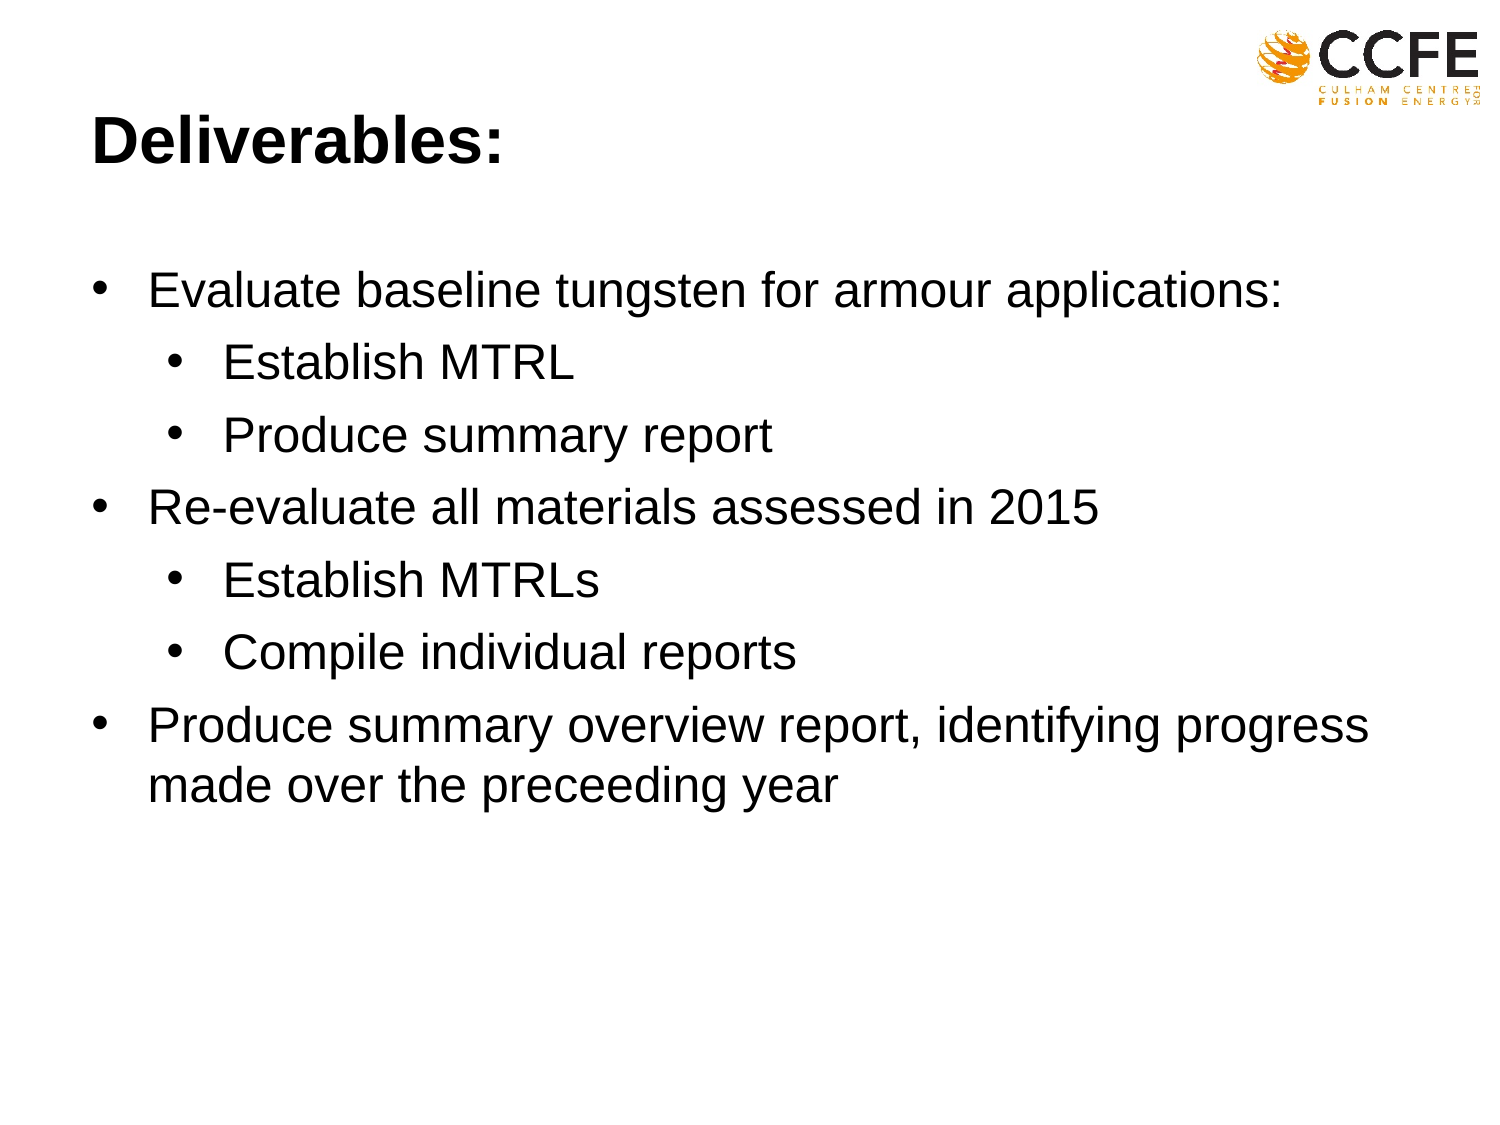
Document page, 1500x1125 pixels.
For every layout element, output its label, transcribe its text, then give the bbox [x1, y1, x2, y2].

text_box Deliverables: Evaluate baseline tungsten for armour applications: Establish MTRL Produce summary report Re-evaluate all materials assessed in 2015 Establish MTRLs Compile individual reports Produce summary overview report, identifying progress made over the preceeding year [76, 89, 1424, 820]
picture [1257, 30, 1480, 105]
